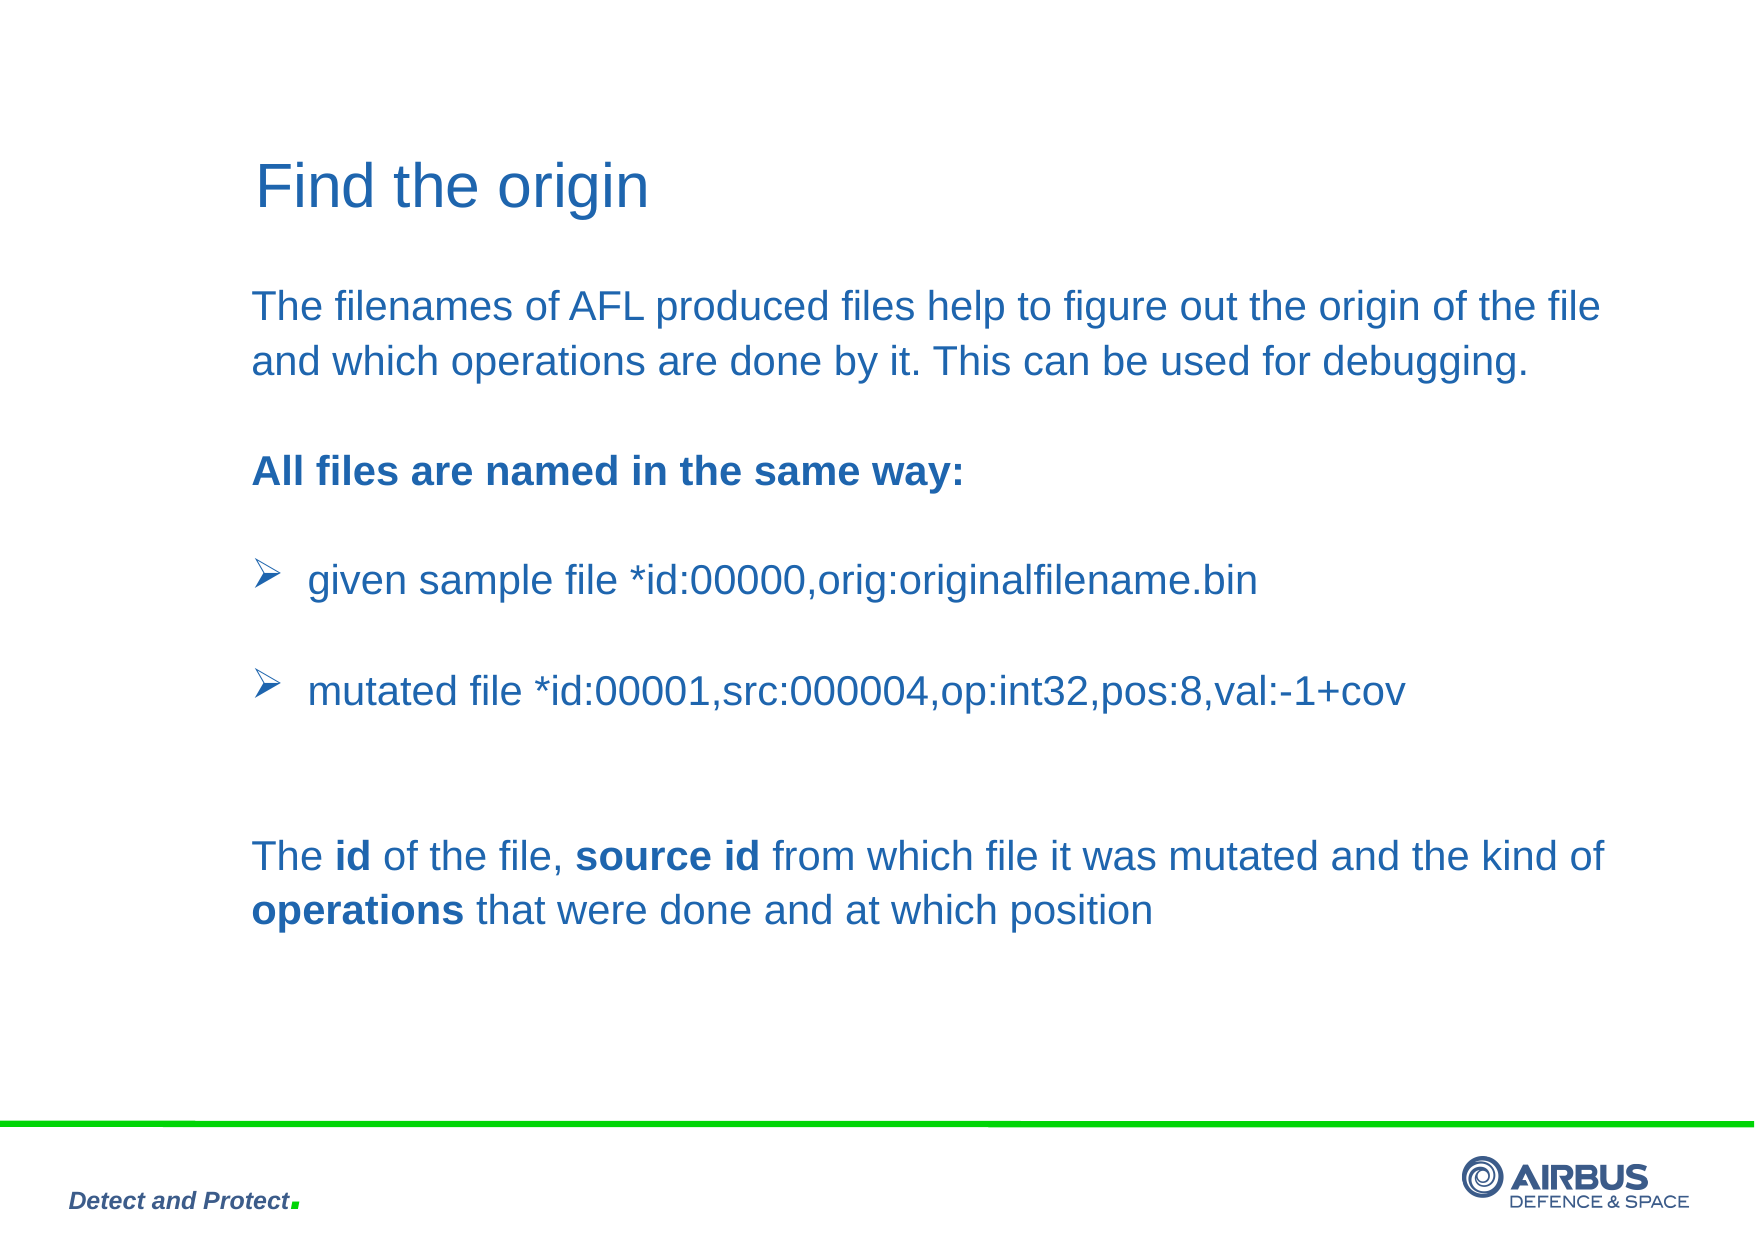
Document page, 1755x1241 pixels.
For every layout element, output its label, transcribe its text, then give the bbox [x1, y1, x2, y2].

subtitle The filenames of AFL produced files help to figure out the origin of the file and which operations are done by it. This can be used for debugging. All files are named in the same way: given sample file *id:00000,orig:originalfilename.bin mutated file *id:00001,src:000004,op:int32,pos:8,val:-1+cov The id of the file, source id from which file it was mutated and the kind of operations that were done and at which position [251, 273, 1670, 977]
title Find the origin [254, 146, 1674, 220]
picture [1441, 1135, 1710, 1229]
